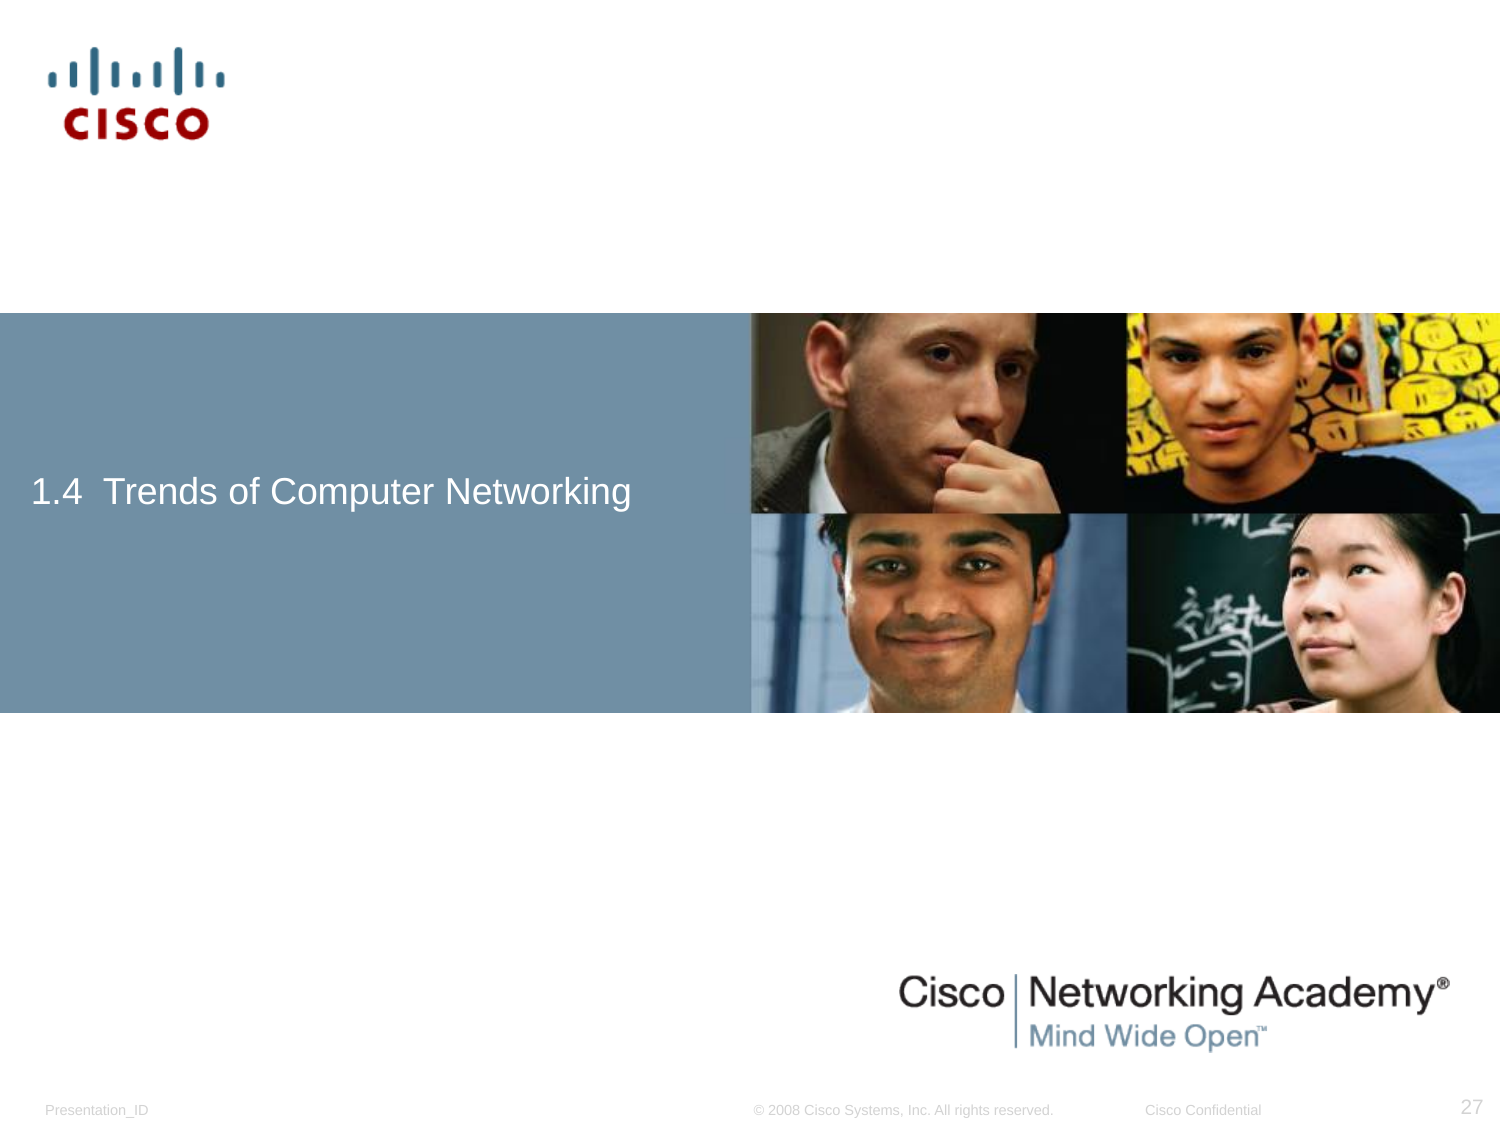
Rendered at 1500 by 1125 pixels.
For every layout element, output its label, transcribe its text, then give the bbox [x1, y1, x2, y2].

picture [899, 974, 1450, 1053]
title 1.4 Trends of Computer Networking [17, 371, 733, 615]
picture [40, 19, 233, 168]
picture [0, 313, 1500, 713]
